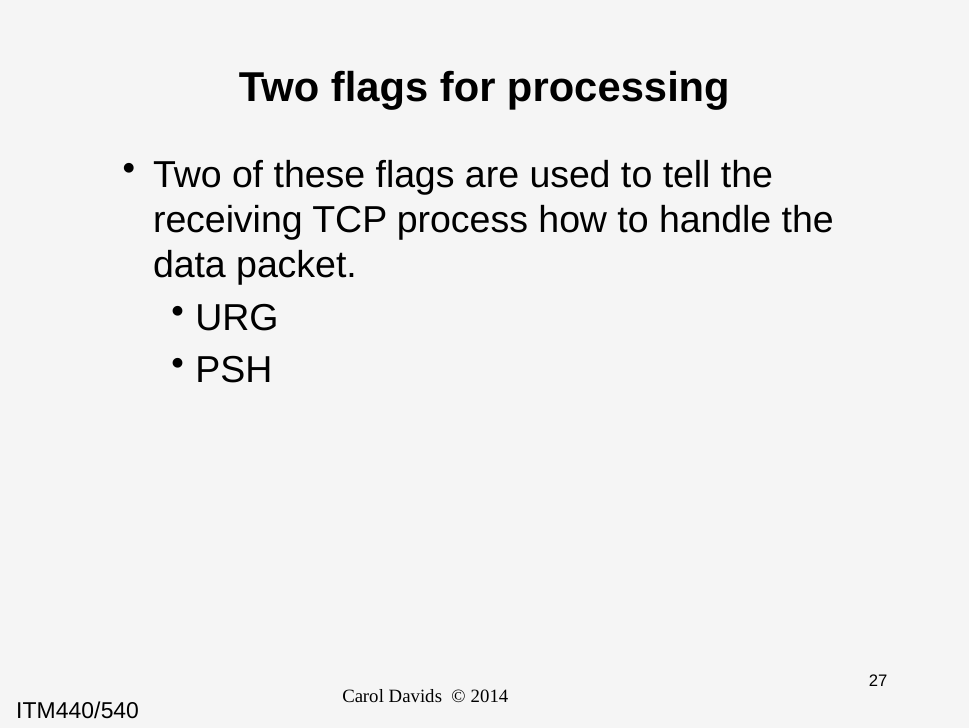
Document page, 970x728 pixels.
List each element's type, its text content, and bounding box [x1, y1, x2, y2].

title Two flags for processing [72, 32, 897, 138]
list Two of these flags are used to tell the receiving TCP process how to handle the data packet. URG PSH [64, 145, 897, 655]
footer Carol Davids © 2014 [255, 678, 596, 728]
